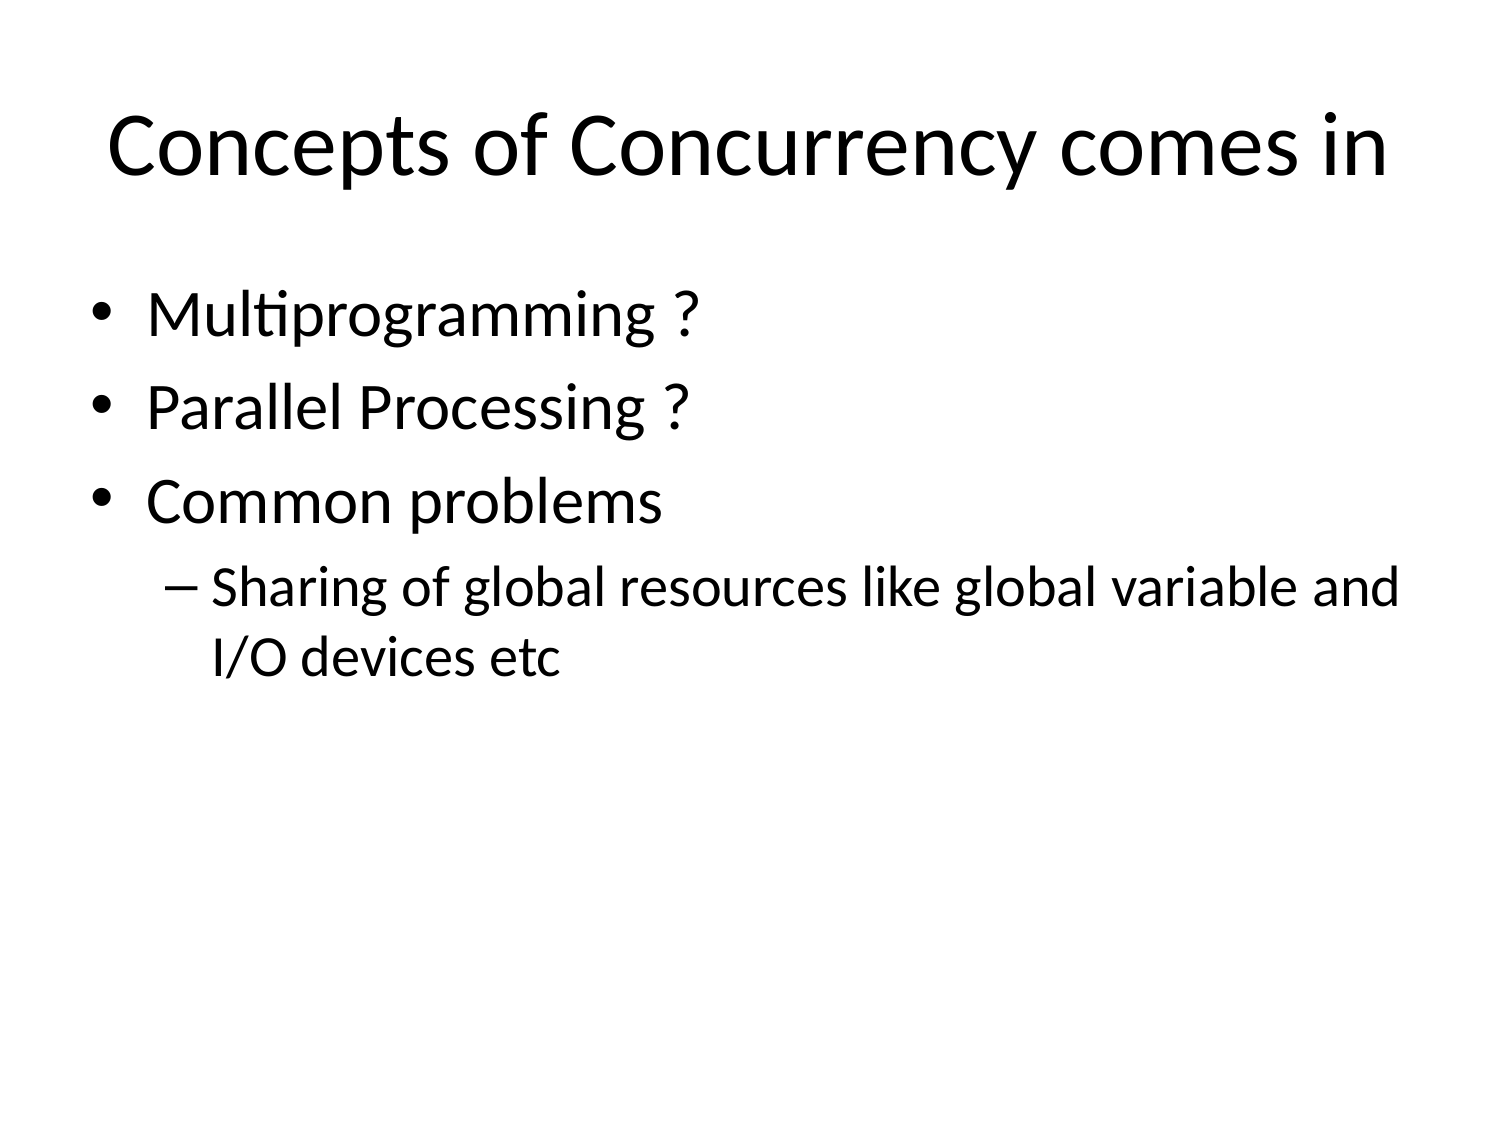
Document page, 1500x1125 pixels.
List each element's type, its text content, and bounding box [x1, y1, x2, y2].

title Concepts of Concurrency comes in [75, 45, 1425, 233]
list Multiprogramming ? Parallel Processing ? Common problems Sharing of global resources like global variable and I/O devices etc [75, 262, 1425, 1005]
